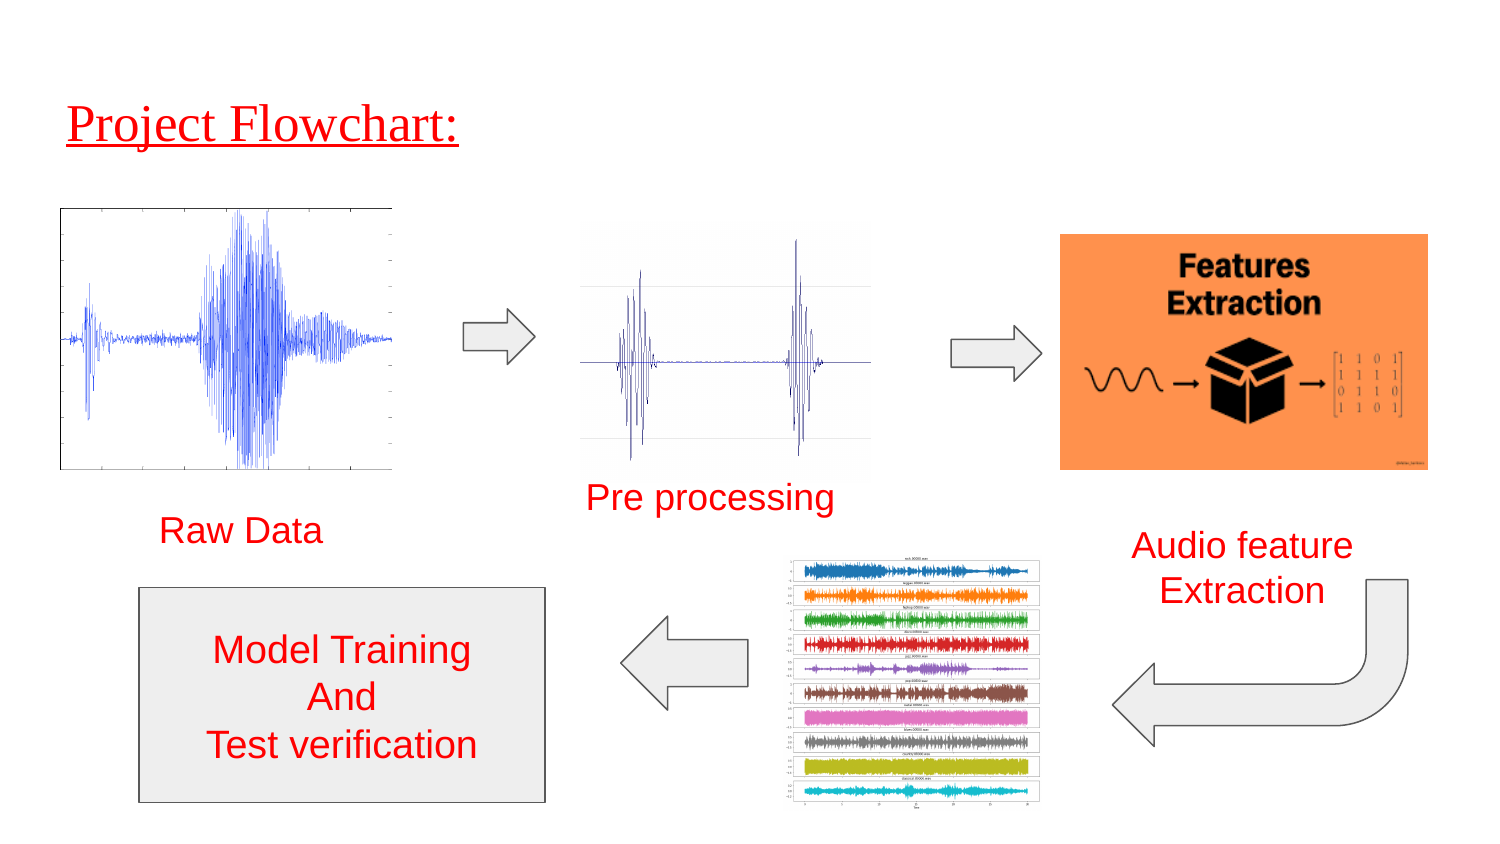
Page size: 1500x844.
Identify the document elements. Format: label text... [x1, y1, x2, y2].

picture [60, 208, 392, 470]
title Project Flowchart: [51, 72, 1449, 167]
text_box Pre processing [544, 457, 876, 525]
text_box Model Training And Test verification [138, 587, 545, 803]
picture [580, 221, 871, 483]
text_box [1112, 579, 1408, 747]
text_box Audio feature Extraction [1077, 505, 1408, 632]
text_box [620, 616, 748, 711]
text_box Raw Data [96, 490, 386, 547]
picture [1060, 234, 1428, 470]
picture [782, 554, 1043, 811]
text_box [951, 325, 1042, 382]
text_box [463, 308, 536, 365]
